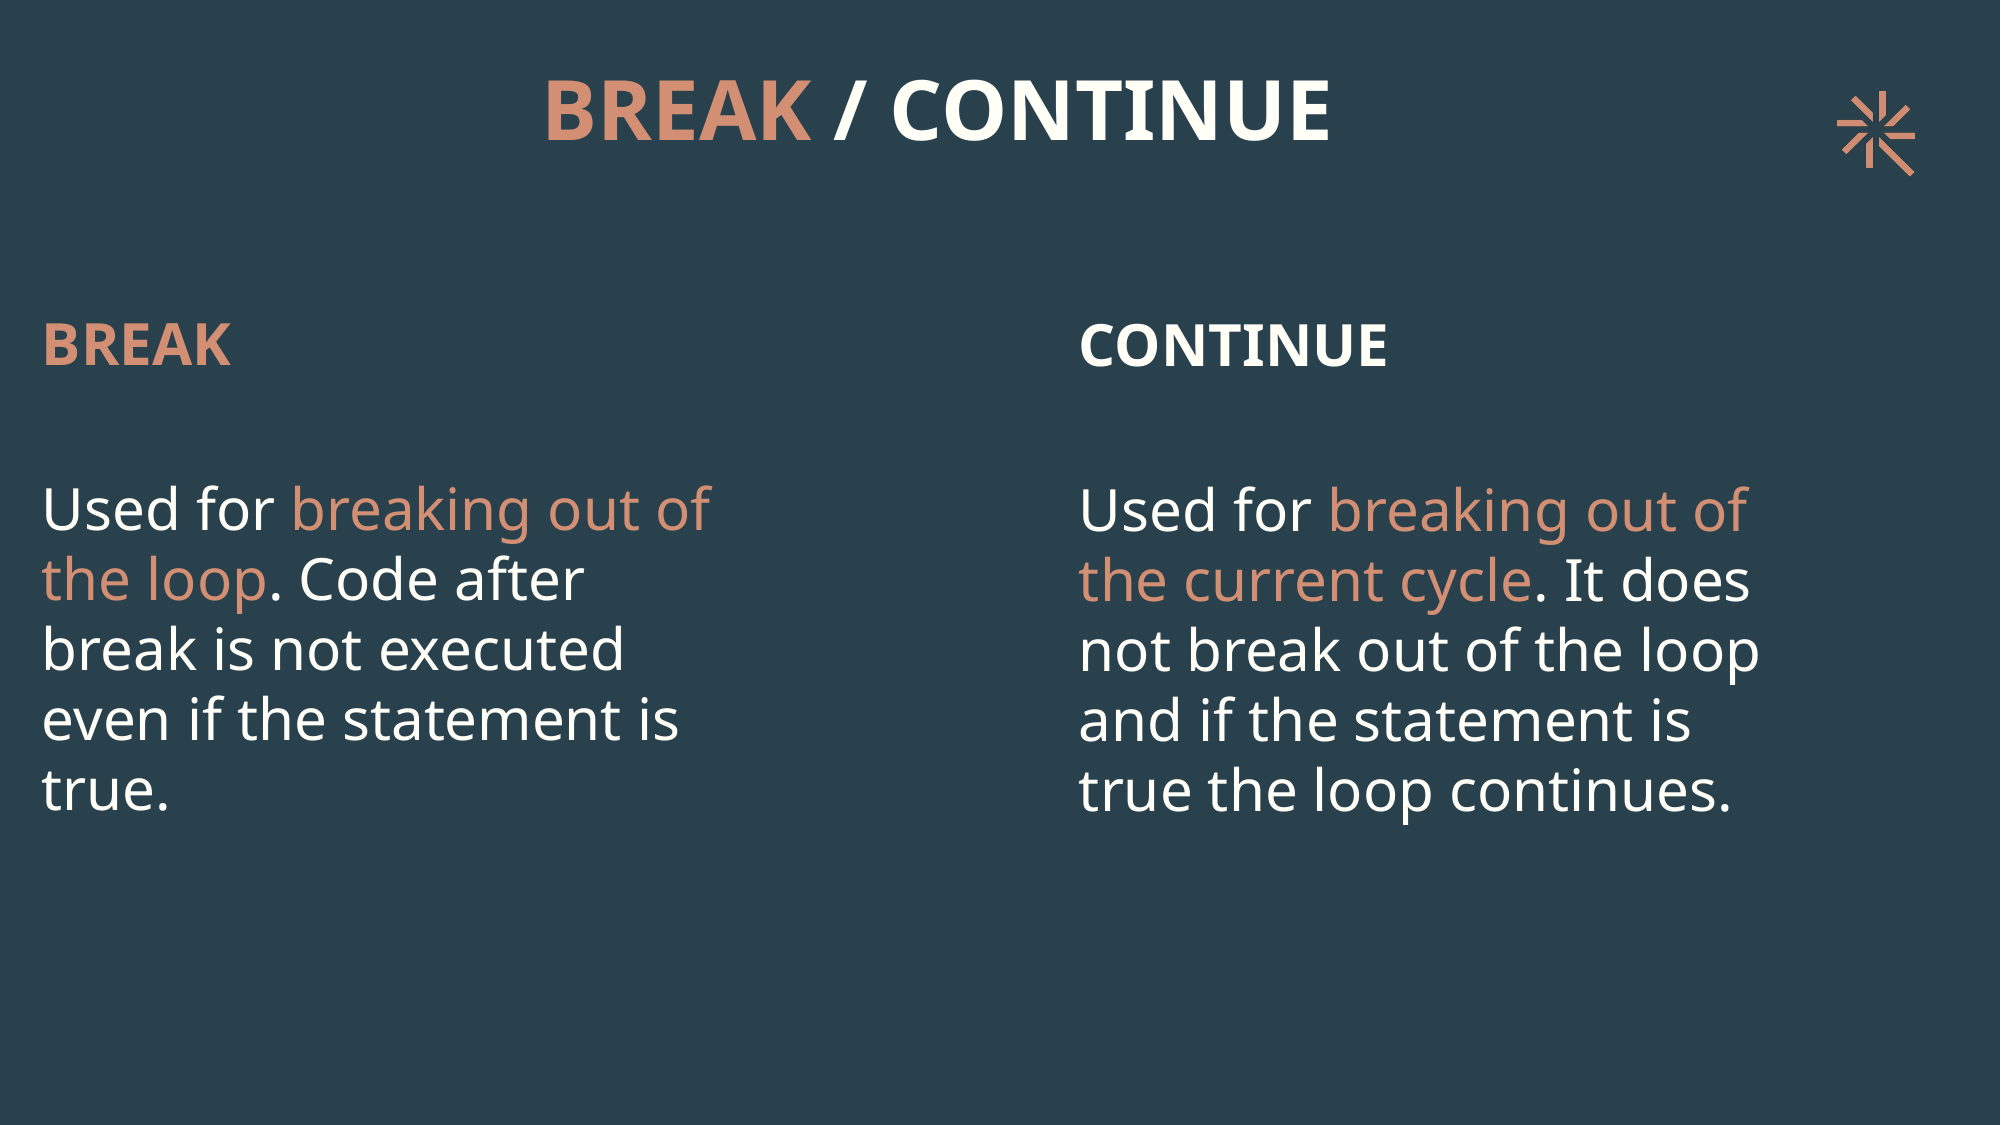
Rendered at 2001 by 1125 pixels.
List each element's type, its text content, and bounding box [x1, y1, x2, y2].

list CONTINUE Used for breaking out of the current cycle. It does not break out of the loop and if the statement is true the loop continues. [1067, 302, 1814, 984]
text_box BREAK / CONTINUE [1029, 45, 1793, 168]
picture [1837, 91, 1915, 177]
picture [0, 0, 1029, 1125]
